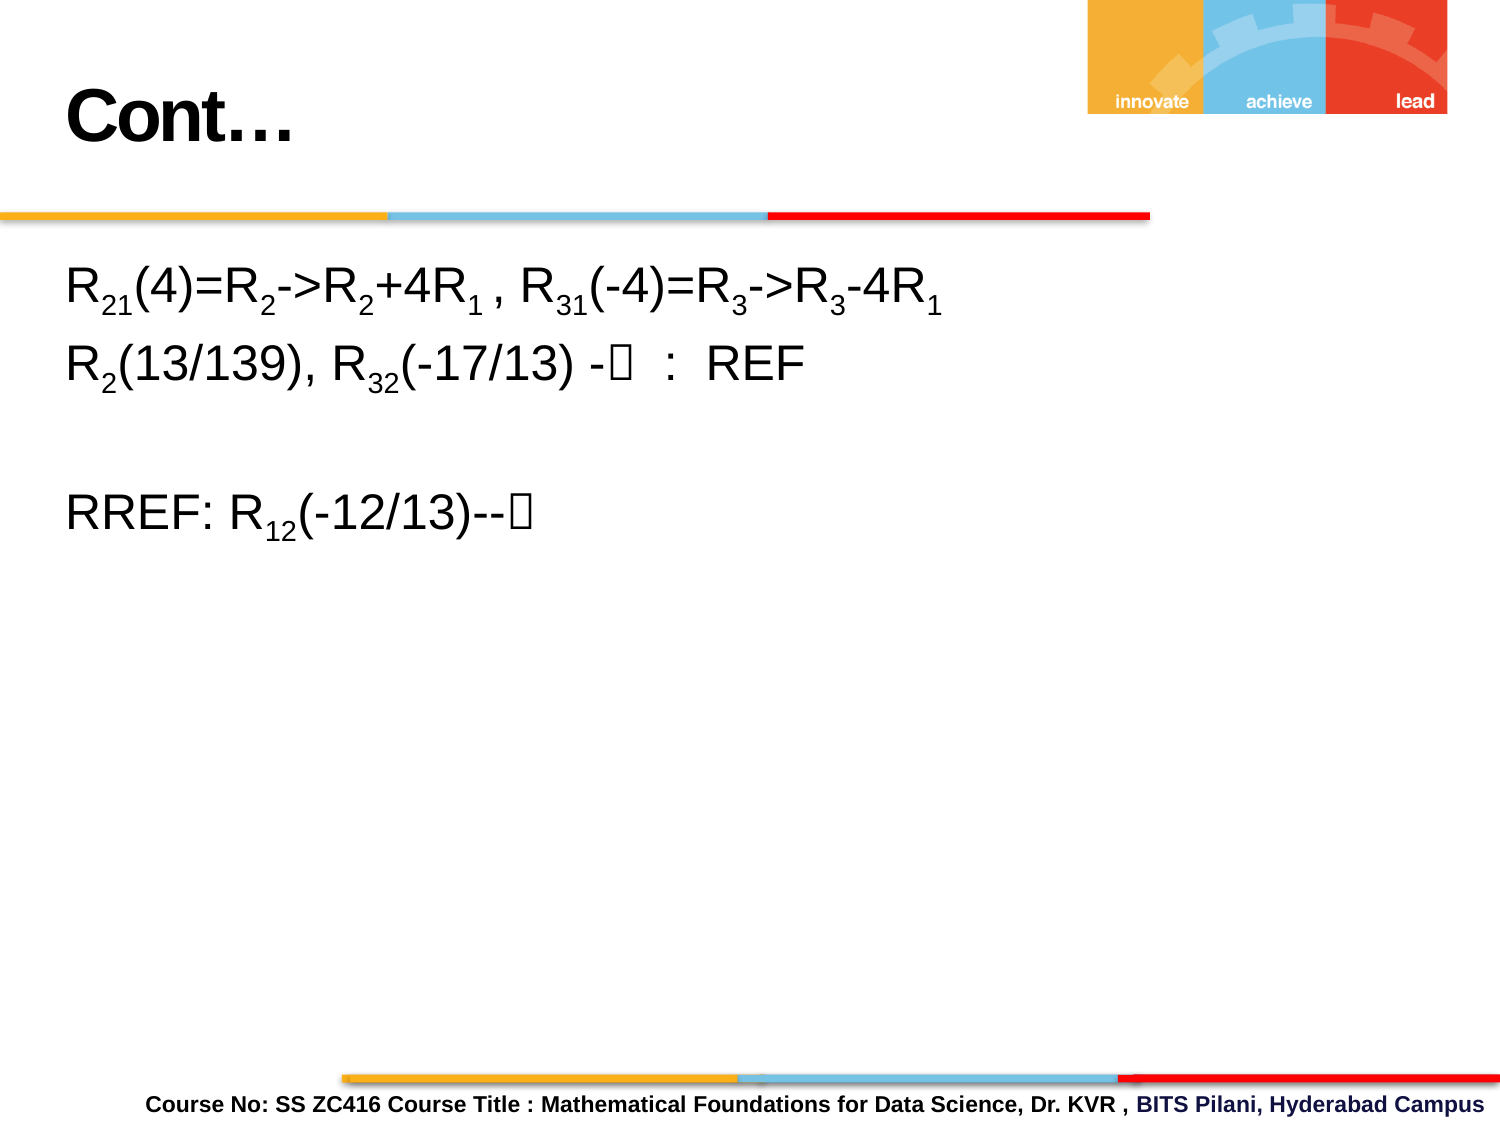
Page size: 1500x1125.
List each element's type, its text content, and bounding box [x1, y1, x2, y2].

list Cont… [50, 24, 1088, 213]
picture [1087, 0, 1448, 114]
